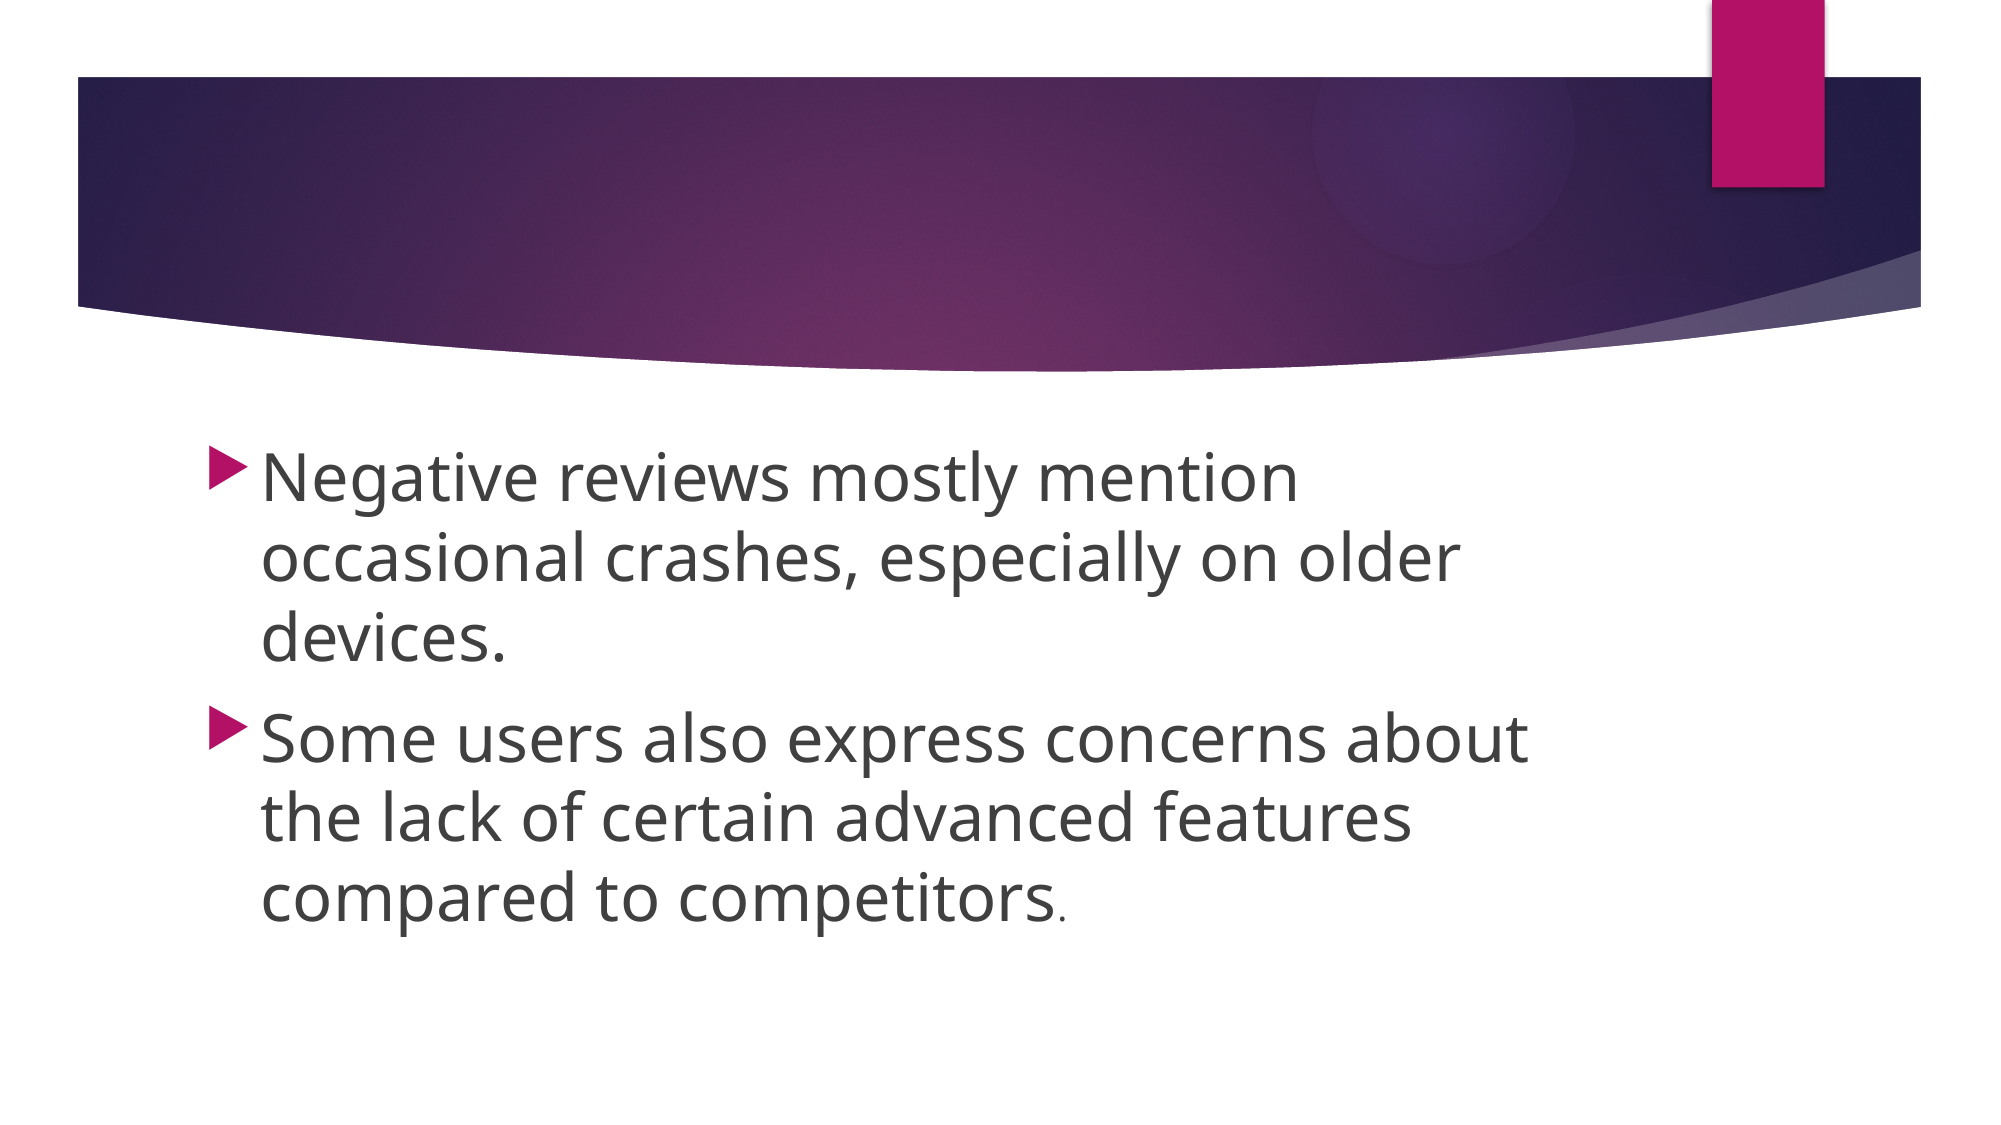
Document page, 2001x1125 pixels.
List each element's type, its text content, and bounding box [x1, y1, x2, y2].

list Negative reviews mostly mention occasional crashes, especially on older devices. Some users also express concerns about the lack of certain advanced features compared to competitors. [189, 427, 1638, 988]
